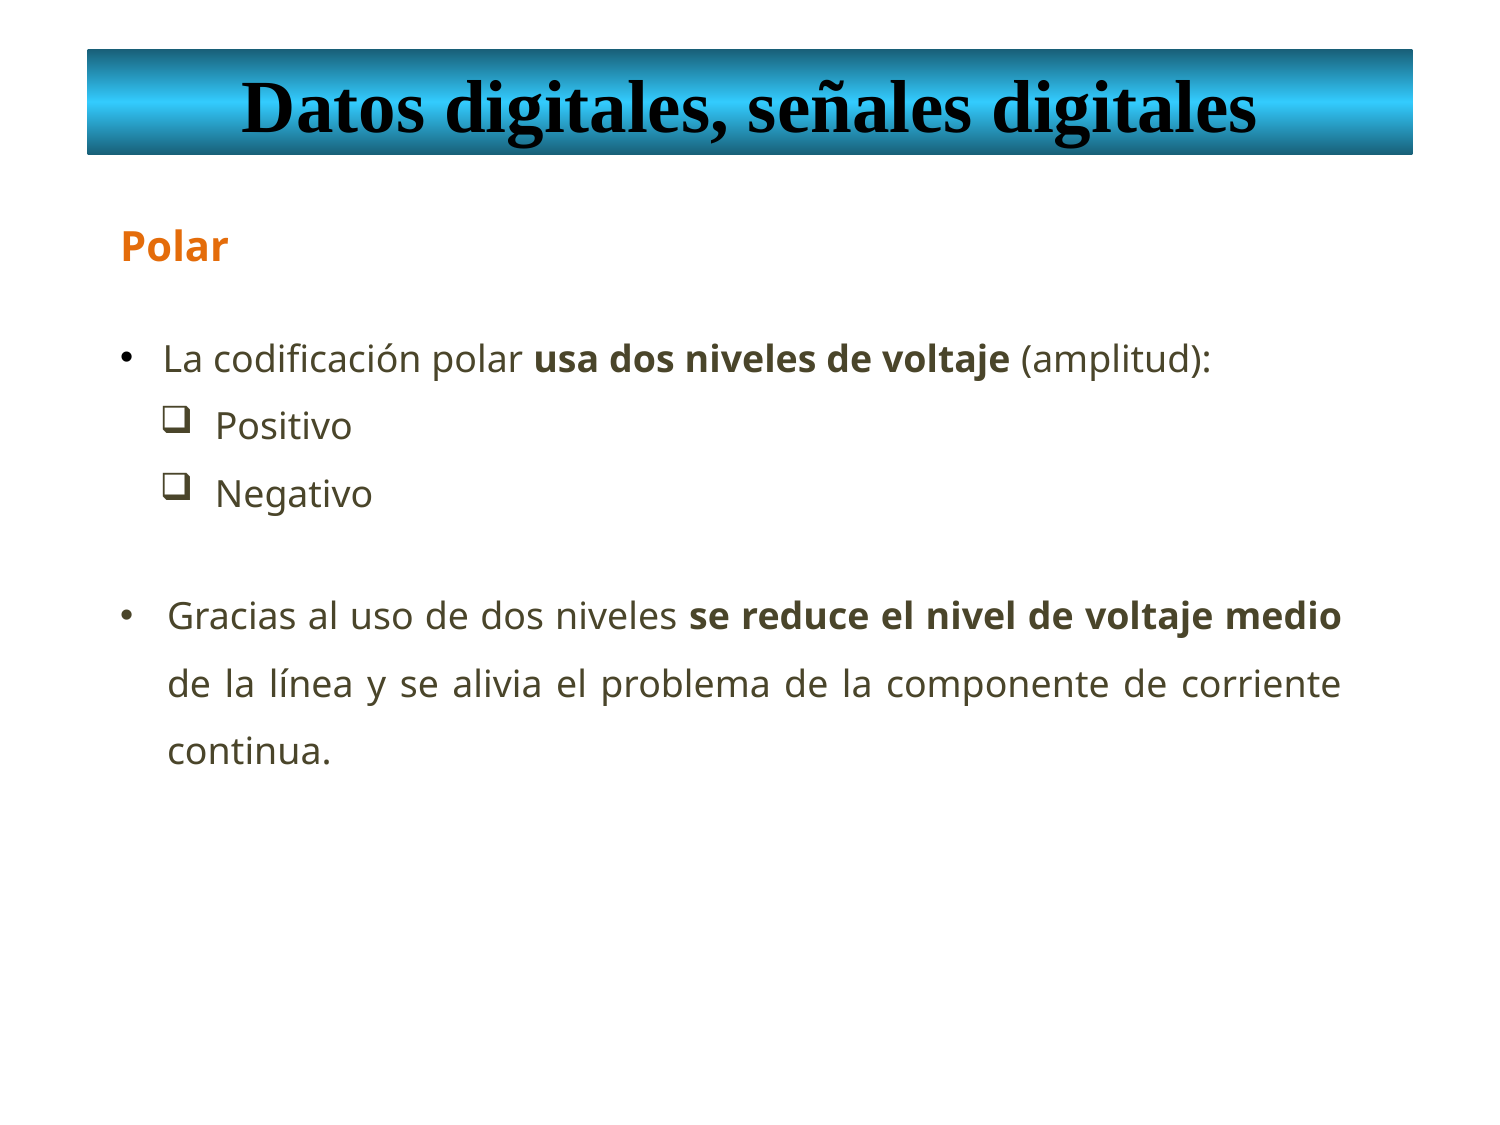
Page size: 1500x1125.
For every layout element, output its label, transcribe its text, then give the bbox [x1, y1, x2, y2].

text_box Datos digitales, señales digitales [87, 49, 1413, 155]
text_box Polar [105, 187, 340, 278]
text_box Gracias al uso de dos niveles se reduce el nivel de voltaje medio de la línea y se alivia el problema de la componente de corriente continua. [105, 562, 1358, 821]
text_box La codificación polar usa dos niveles de voltaje (amplitud): Positivo Negativo [105, 304, 1418, 522]
